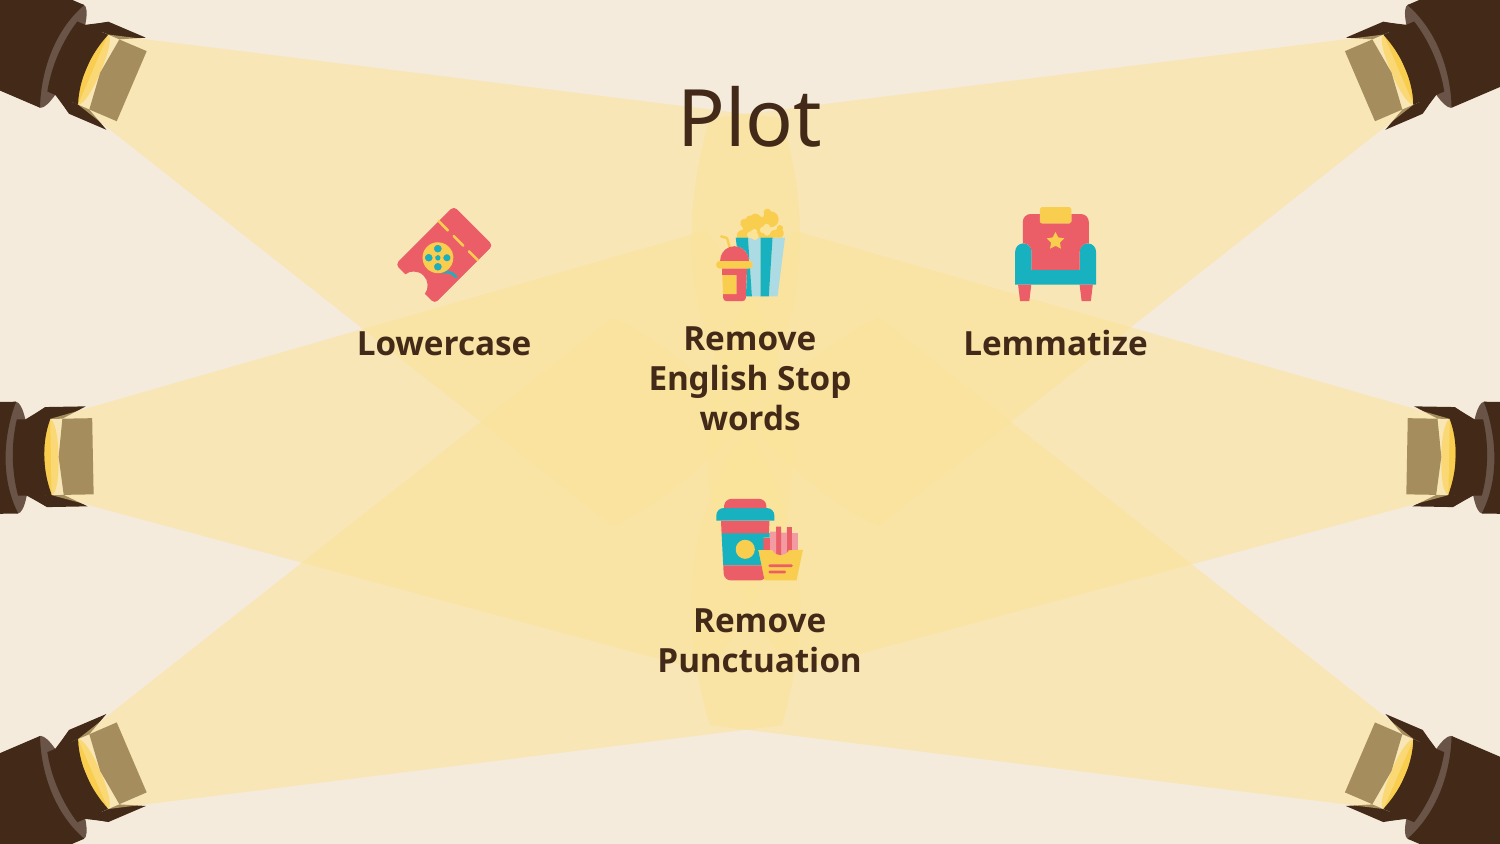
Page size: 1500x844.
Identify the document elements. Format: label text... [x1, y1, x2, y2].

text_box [716, 498, 804, 581]
subtitle Lowercase [320, 307, 569, 378]
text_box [714, 208, 786, 302]
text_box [1014, 206, 1097, 302]
title Plot [118, 88, 1382, 142]
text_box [396, 207, 492, 303]
subtitle Lemmatize [931, 307, 1180, 378]
subtitle Remove Punctuation [635, 624, 884, 695]
subtitle Remove English Stop words [625, 382, 875, 453]
